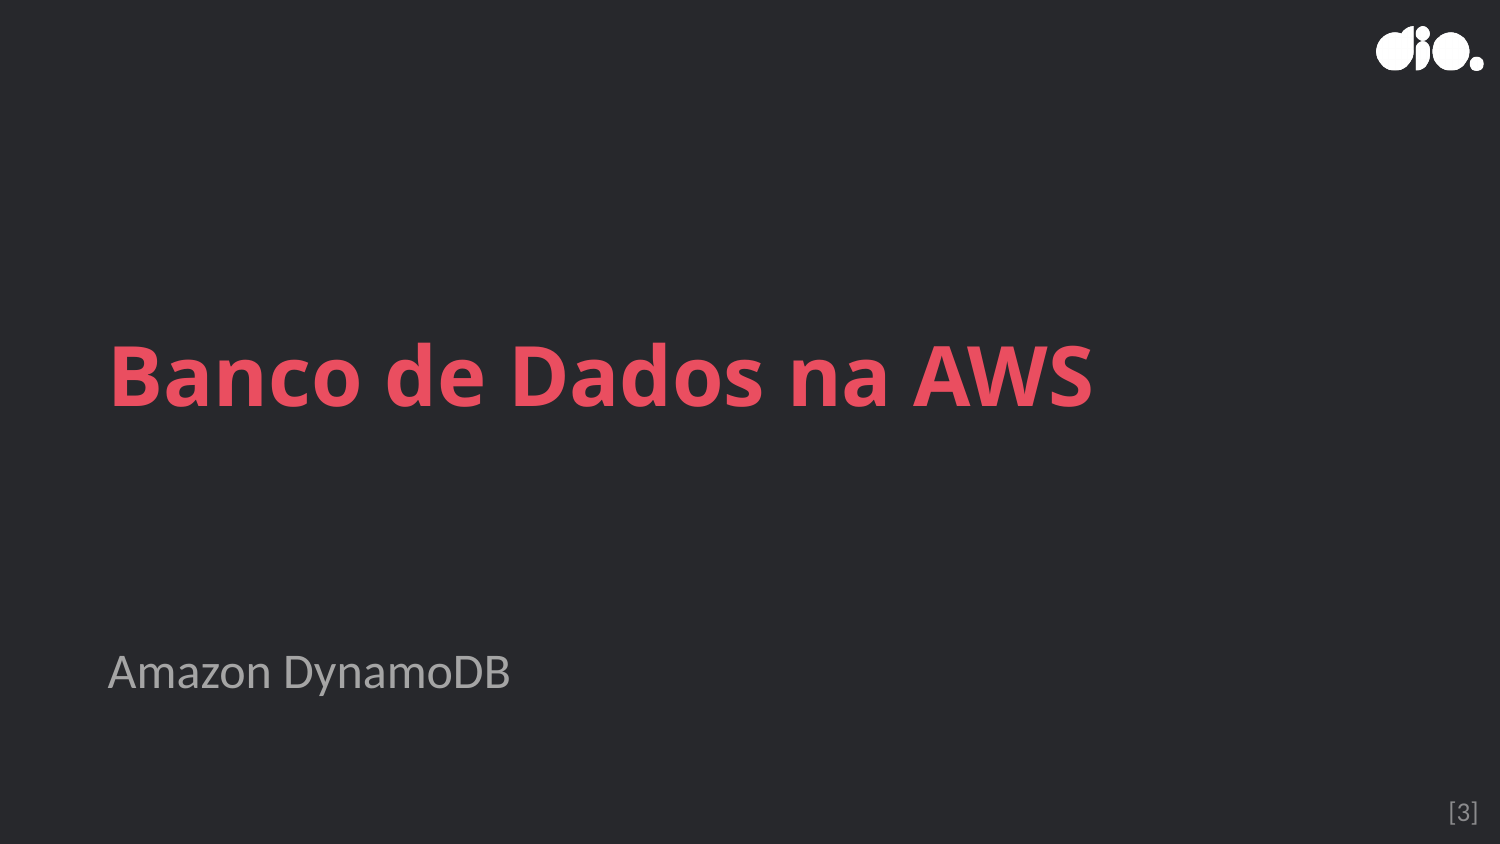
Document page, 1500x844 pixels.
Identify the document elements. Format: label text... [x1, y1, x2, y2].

text_box Amazon DynamoDB [92, 635, 1309, 701]
text_box Banco de Dados na AWS [92, 292, 1309, 558]
picture [1376, 26, 1484, 71]
slide_number [3] [1403, 779, 1494, 844]
